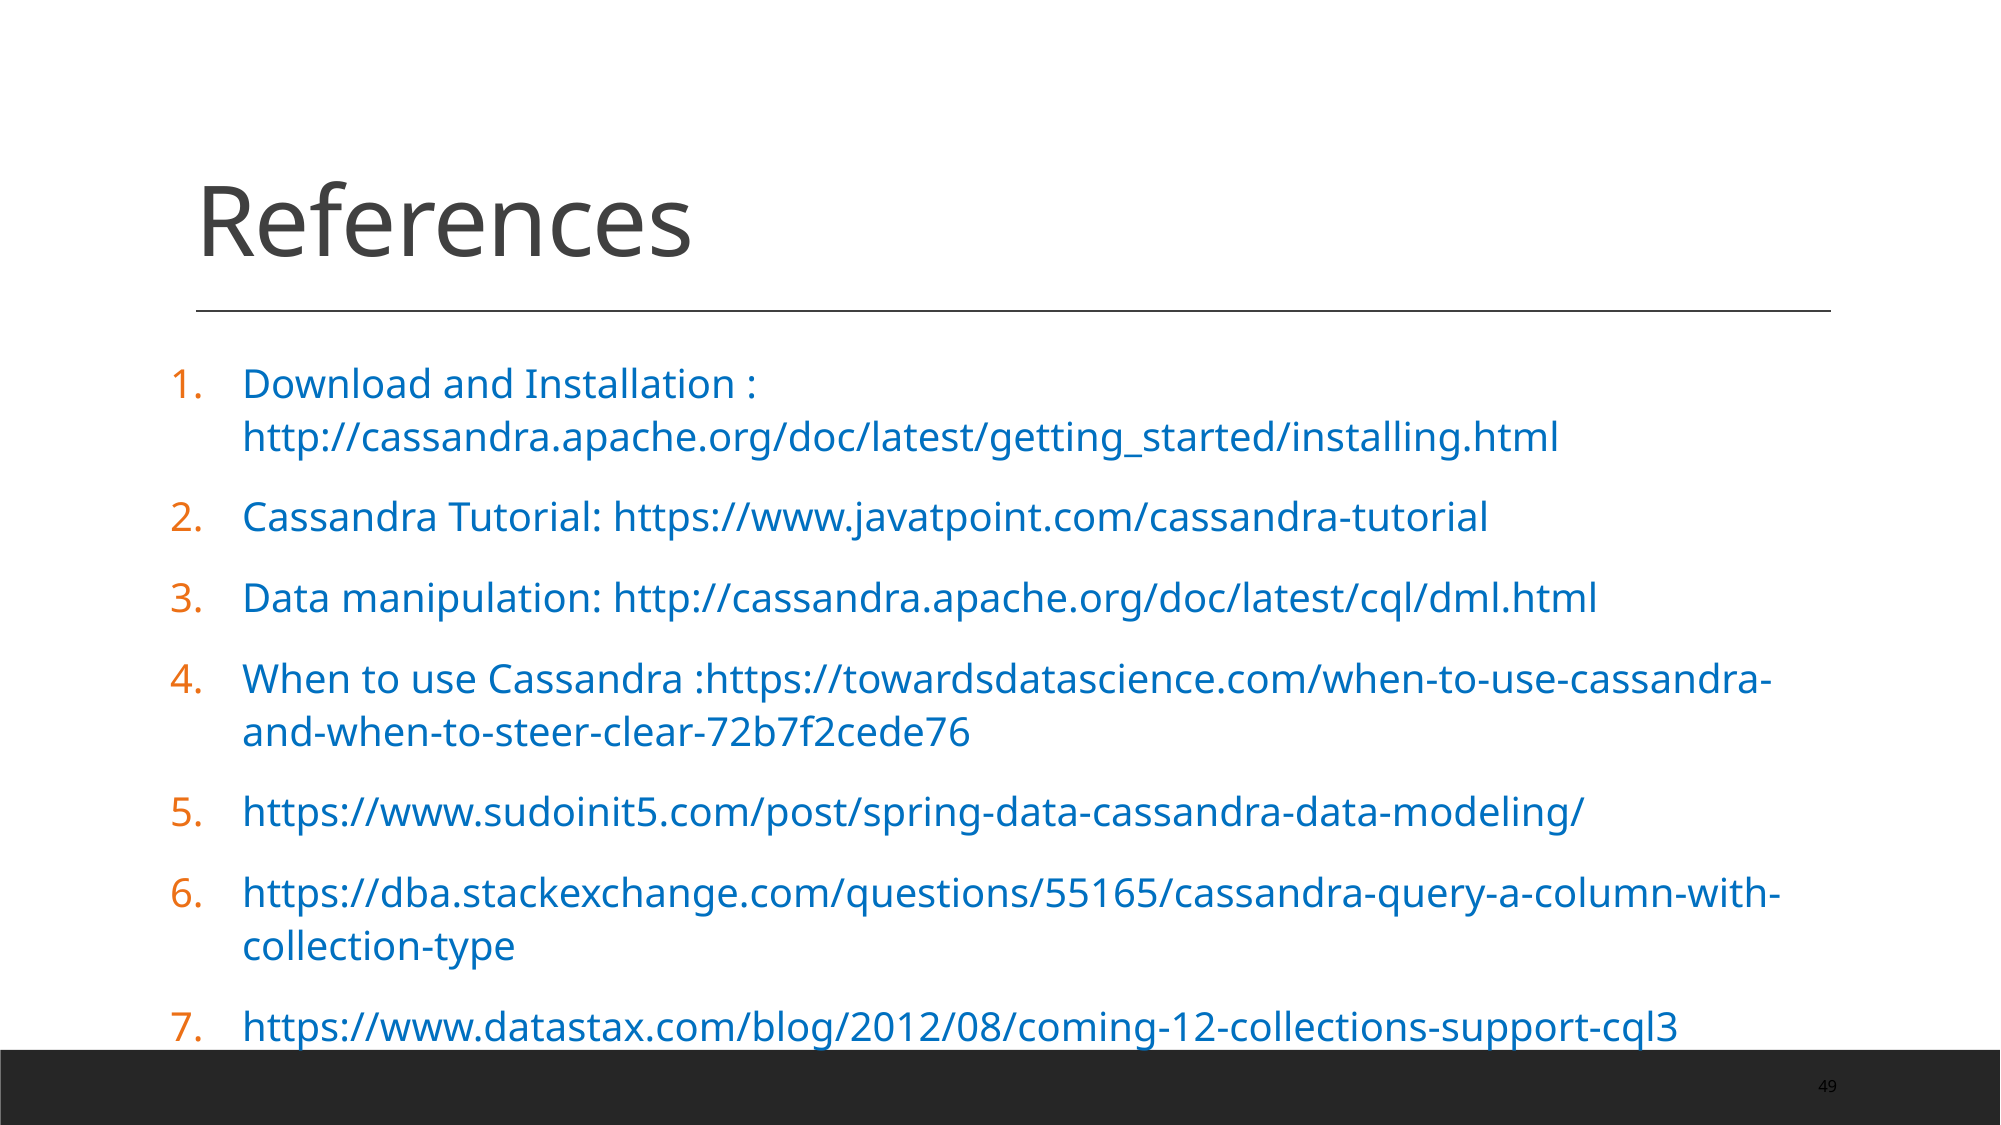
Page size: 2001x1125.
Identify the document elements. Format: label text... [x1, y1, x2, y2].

slide_number 49 [1803, 1057, 1932, 1118]
list Download and Installation : http://cassandra.apache.org/doc/latest/getting_started/installing.html Cassandra Tutorial: https://www.javatpoint.com/cassandra-tutorial Data manipulation: http://cassandra.apache.org/doc/latest/cql/dml.html When to use Cassandra :https://towardsdatascience.com/when-to-use-cassandra-and-when-to-steer-clear-72b7f2cede76 https://www.sudoinit5.com/post/spring-data-cassandra-data-modeling/ https://dba.stackexchange.com/questions/55165/cassandra-query-a-column-with-collection-type https://www.datastax.com/blog/2012/08/coming-12-collections-support-cql3 [170, 345, 1820, 1058]
title References [180, 47, 1830, 285]
